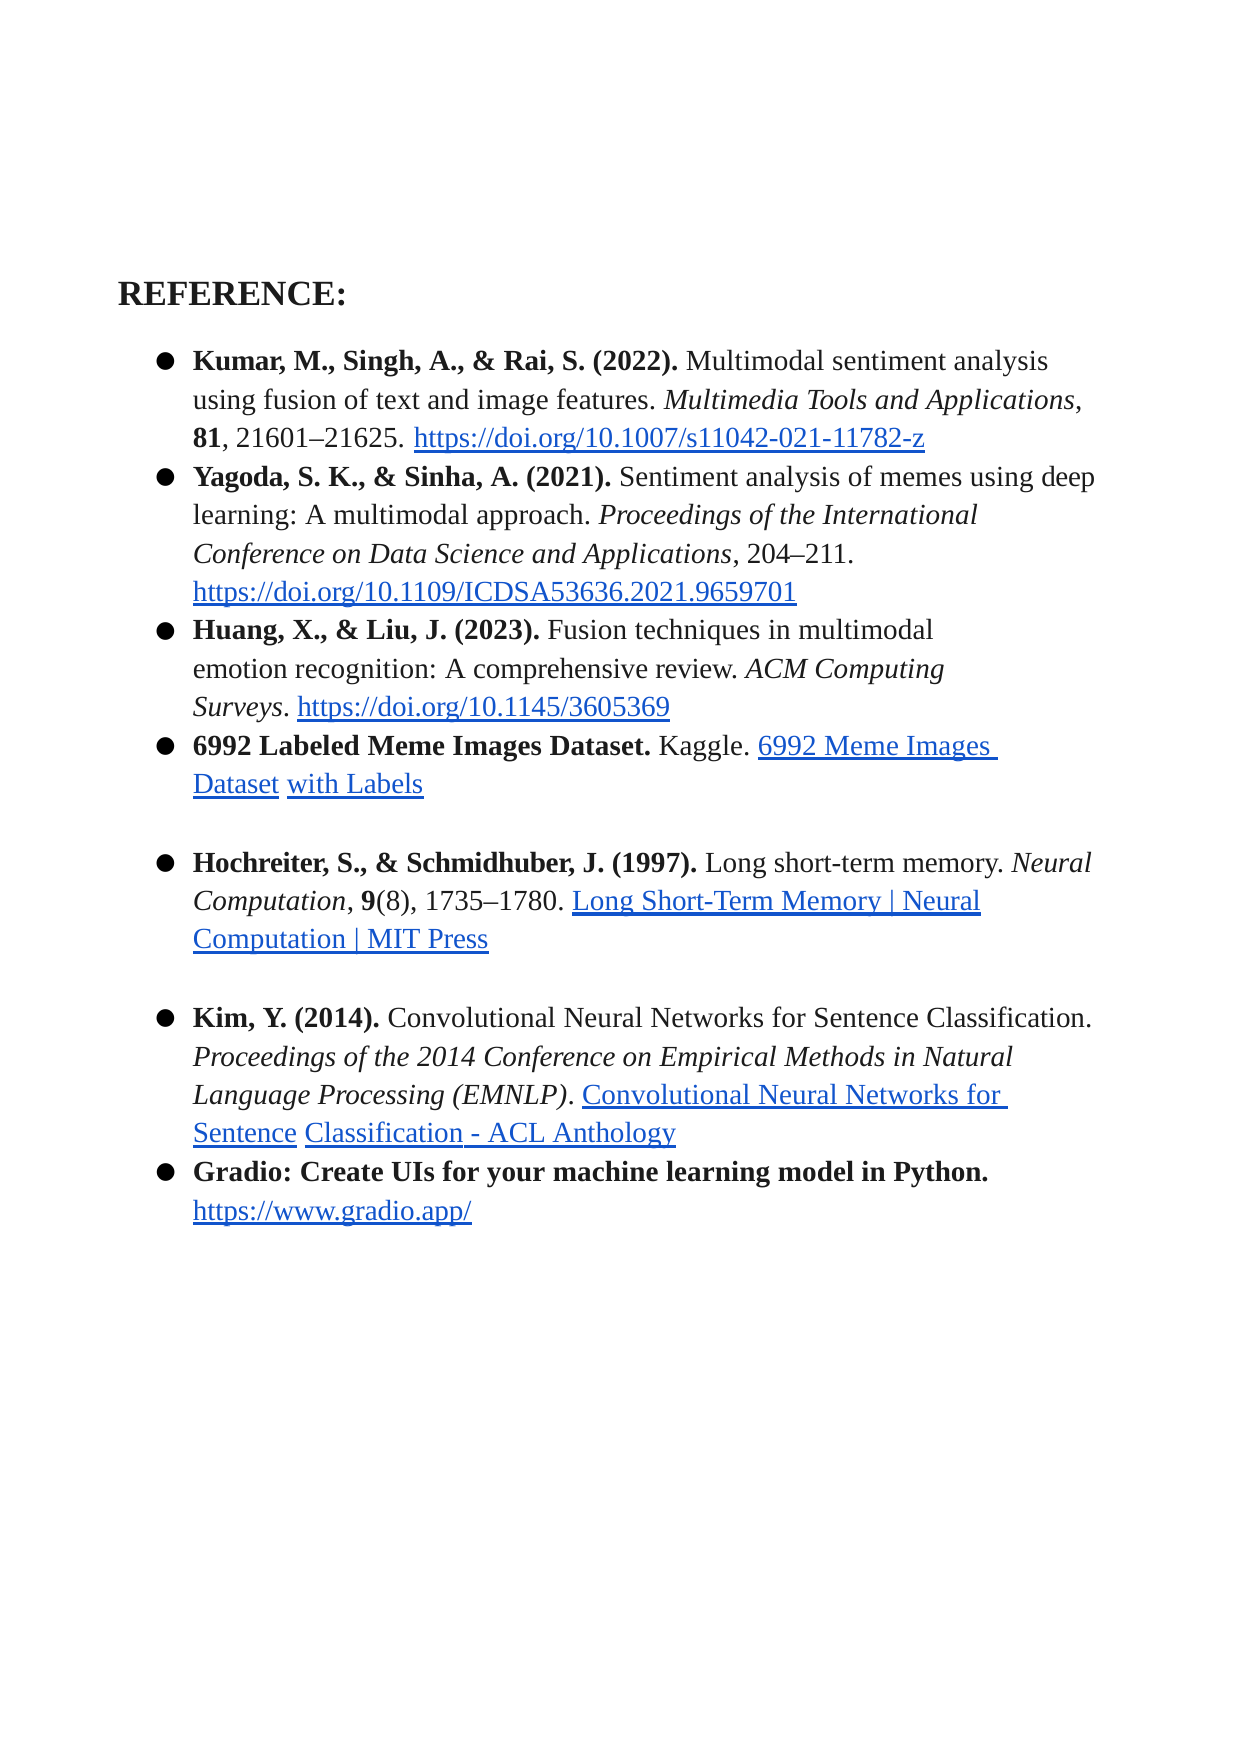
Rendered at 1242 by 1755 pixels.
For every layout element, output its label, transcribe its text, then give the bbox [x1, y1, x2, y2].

text_box REFERENCE: Kumar, M., Singh, A., & Rai, S. (2022). Multimodal sentiment analysis using fusion of text and image features. Multimedia Tools and Applications, 81, 21601–21625. https://doi.org/10.1007/s11042-021-11782-z Yagoda, S. K., & Sinha, A. (2021). Sentiment analysis of memes using deep learning: A multimodal approach. Proceedings of the International Conference on Data Science and Applications, 204–211. https://doi.org/10.1109/ICDSA53636.2021.9659701 Huang, X., & Liu, J. (2023). Fusion techniques in multimodal emotion recognition: A comprehensive review. ACM Computing Surveys. https://doi.org/10.1145/3605369 6992 Labeled Meme Images Dataset. Kaggle. 6992 Meme Images Dataset with Labels Hochreiter, S., & Schmidhuber, J. (1997). Long short-term memory. Neural Computation, 9(8), 1735–1780. Long Short-Term Memory | Neural Computation | MIT Press Kim, Y. (2014). Convolutional Neural Networks for Sentence Classification. Proceedings of the 2014 Conference on Empirical Methods in Natural Language Processing (EMNLP). Convolutional Neural Networks for Sentence Classification - ACL Anthology Gradio: Create UIs for your machine learning model in Python. https://www.gradio.app/ [115, 267, 1119, 1226]
